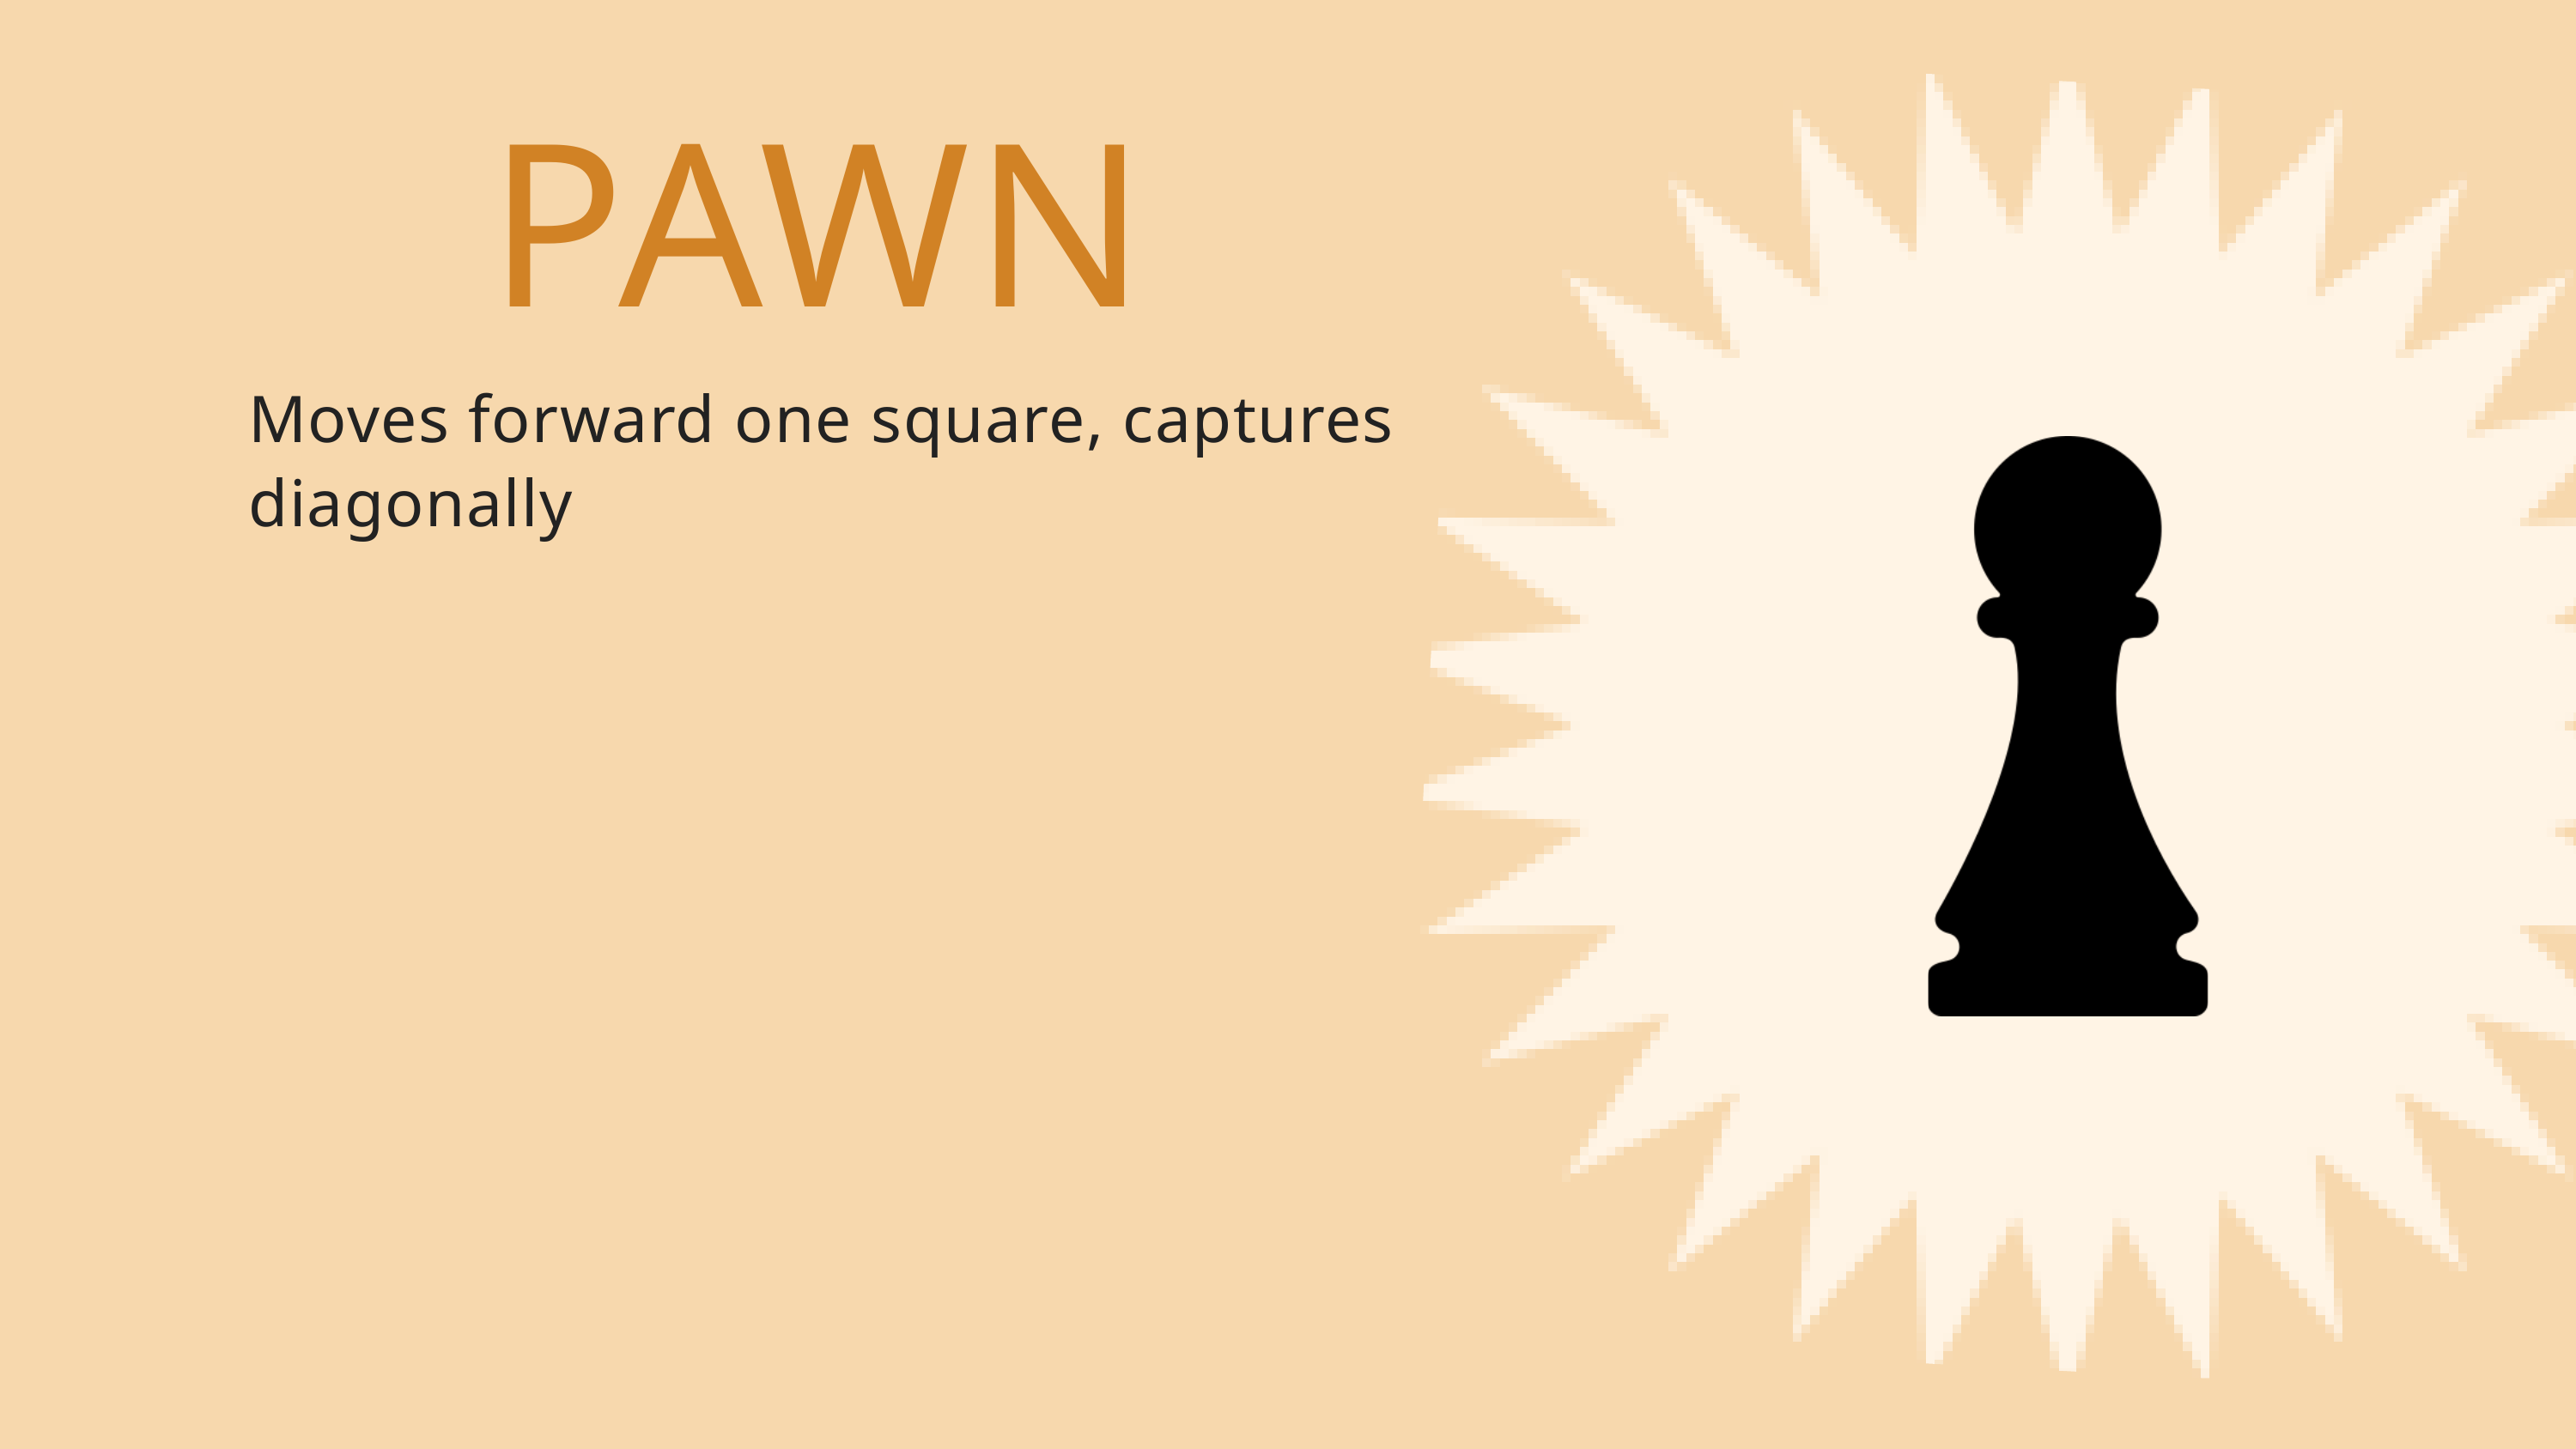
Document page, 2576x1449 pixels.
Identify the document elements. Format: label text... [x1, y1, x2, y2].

text_box [1394, 48, 2576, 1399]
text_box Moves forward one square, captures diagonally [248, 372, 1499, 540]
text_box PAWN [105, 171, 1530, 353]
text_box [1928, 436, 2208, 1016]
